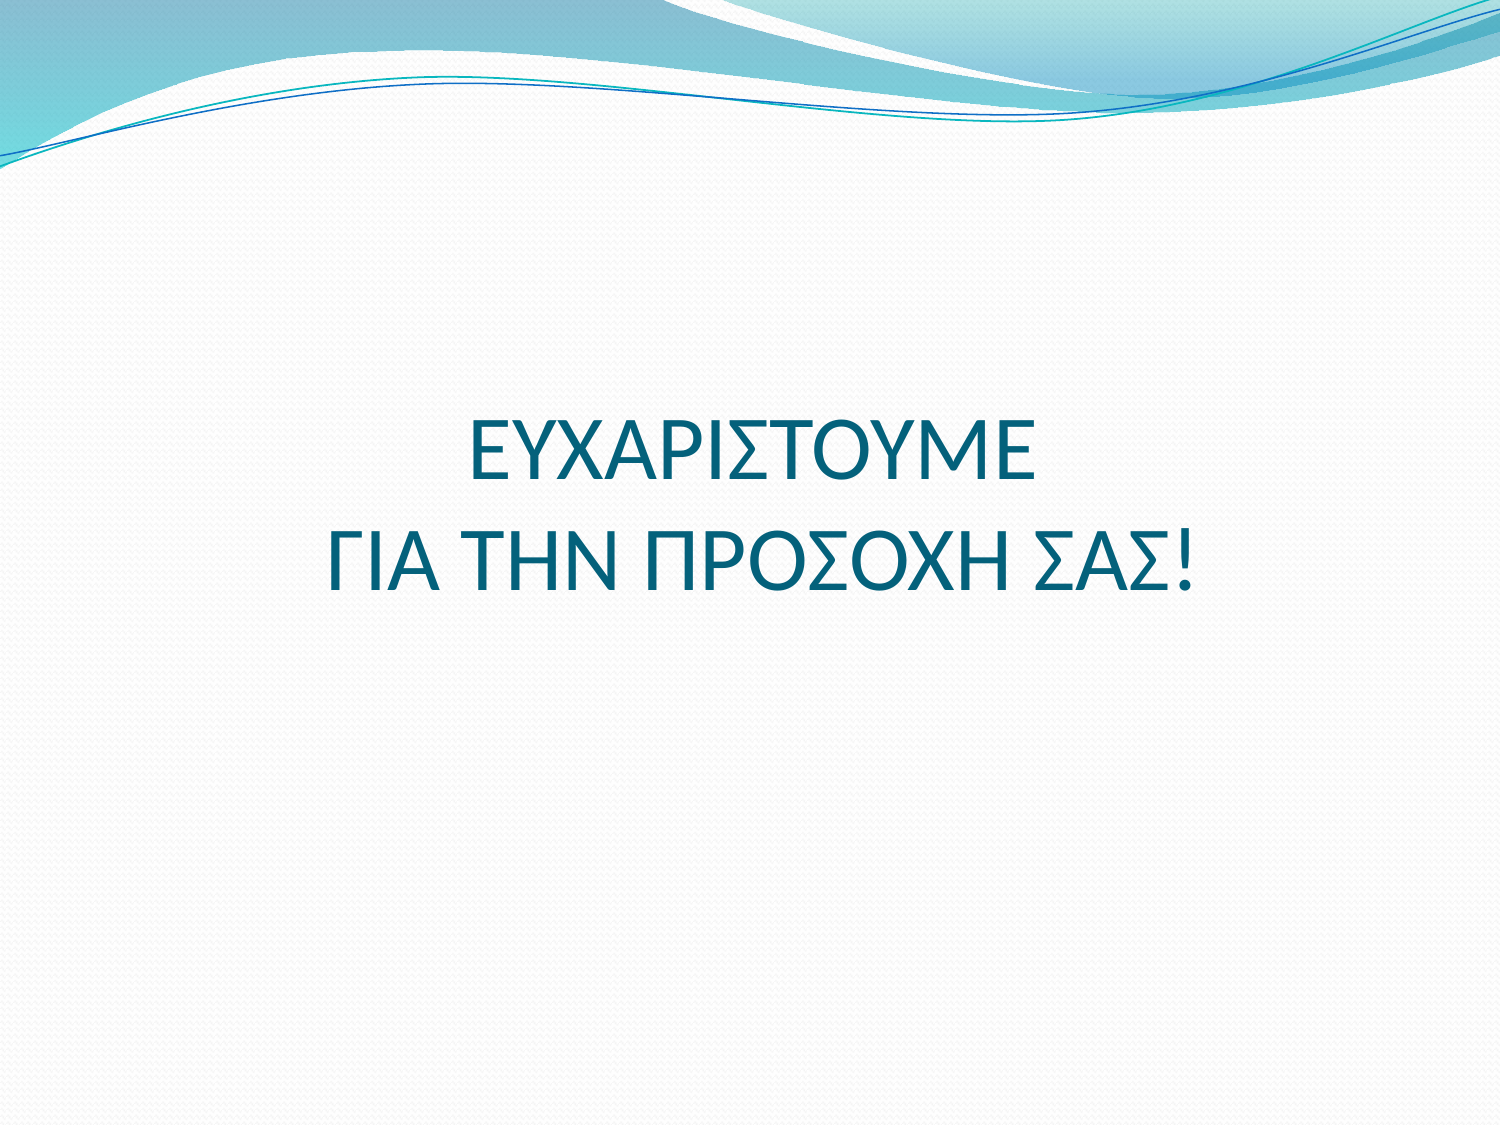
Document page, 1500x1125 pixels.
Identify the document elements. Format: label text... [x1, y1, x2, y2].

title ΕΥΧΑΡΙΣΤΟΥΜΕ ΓΙΑ ΤΗΝ ΠΡΟΣΟΧΗ ΣΑΣ! [88, 420, 1439, 609]
